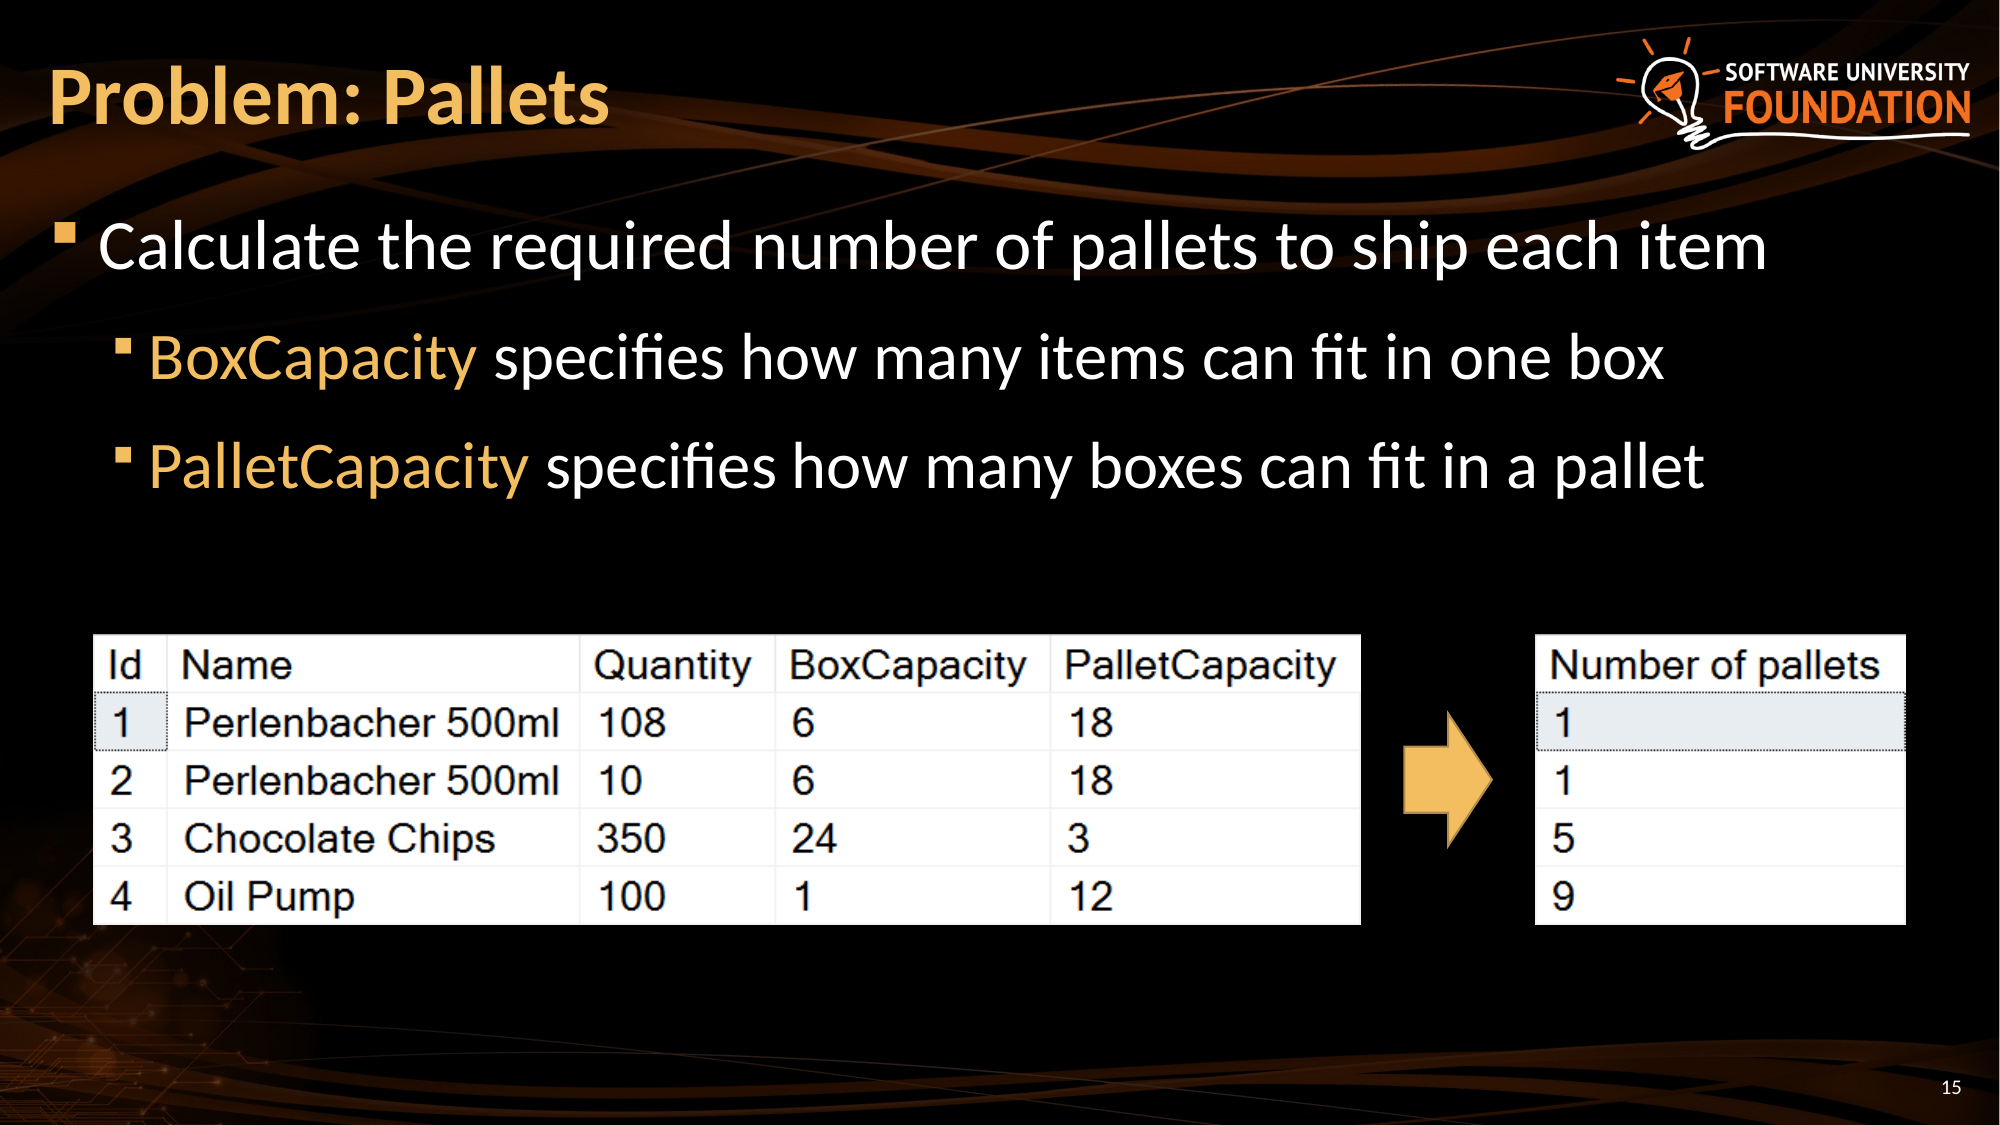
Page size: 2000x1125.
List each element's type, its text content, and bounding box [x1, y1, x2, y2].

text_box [93, 634, 1906, 925]
list Calculate the required number of pallets to ship each item BoxCapacity specifies how many items can fit in one box PalletCapacity specifies how many boxes can fit in a pallet [31, 188, 1968, 1103]
picture [0, 0, 2000, 1125]
title Problem: Pallets [30, 6, 1602, 189]
